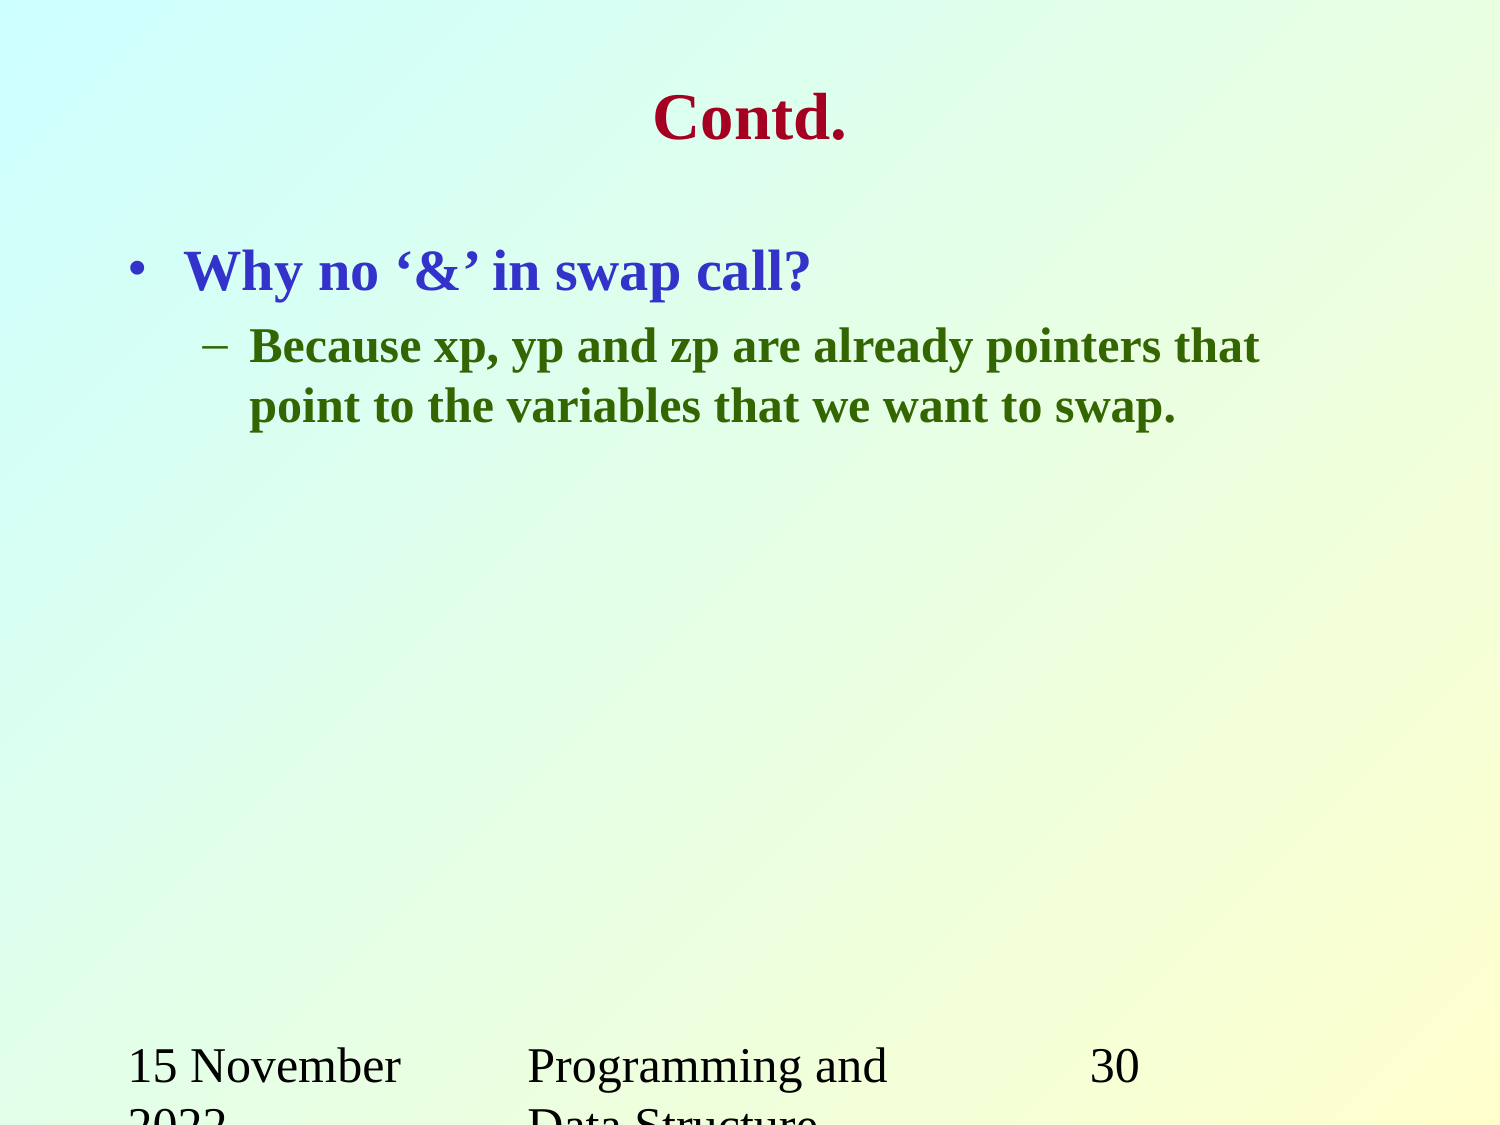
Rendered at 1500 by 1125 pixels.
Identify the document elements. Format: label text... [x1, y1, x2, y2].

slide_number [112, 1025, 425, 1100]
footer Programming and Data Structure [512, 1025, 988, 1100]
title Contd. [112, 49, 1388, 176]
slide_number 30 [1074, 1025, 1388, 1100]
list Why no ‘&’ in swap call? Because xp, yp and zp are already pointers that point to the variables that we want to swap. [112, 224, 1388, 1000]
